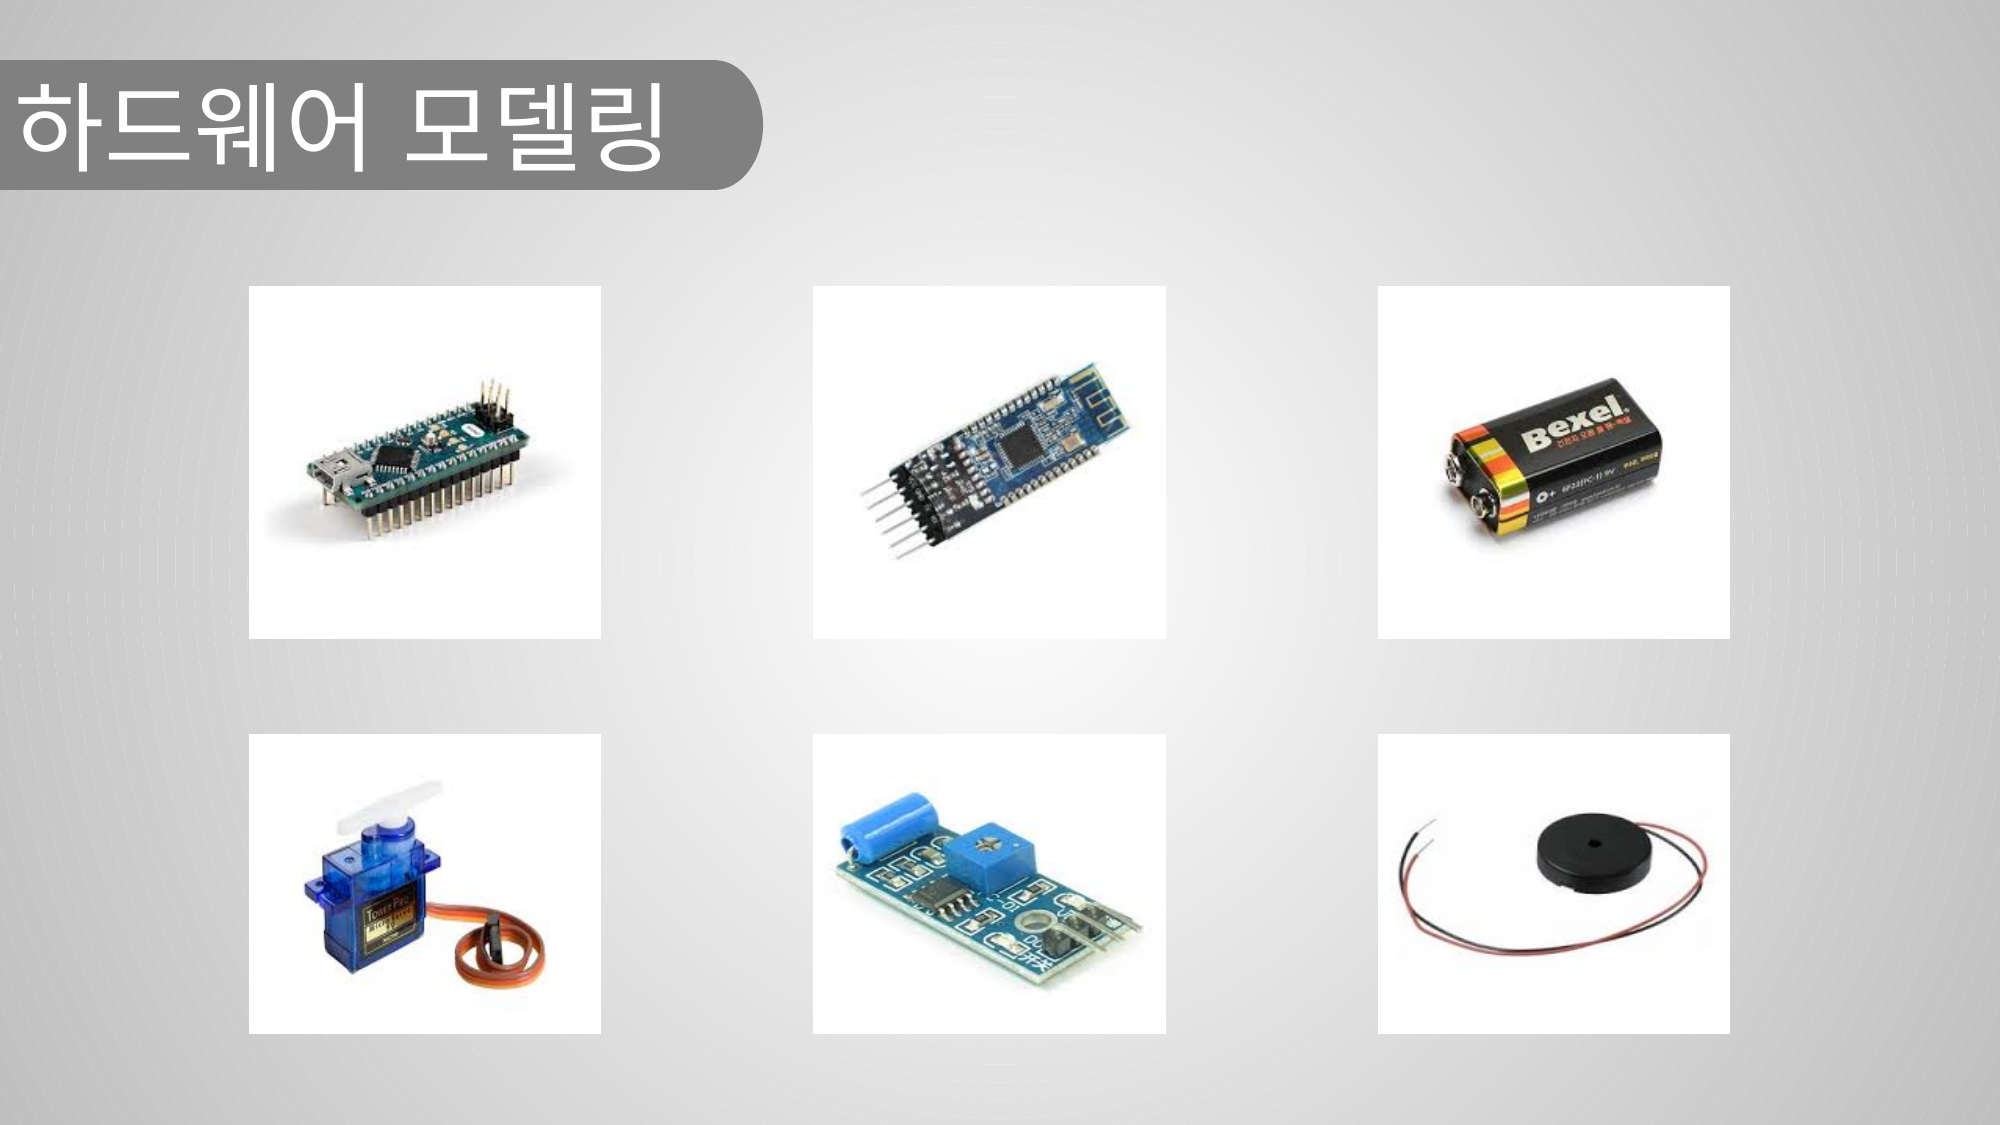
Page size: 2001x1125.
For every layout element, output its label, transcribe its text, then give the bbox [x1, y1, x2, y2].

picture [813, 286, 1166, 639]
picture [249, 734, 601, 1034]
picture [1378, 286, 1730, 639]
picture [1378, 734, 1730, 1034]
text_box 하드웨어 모델링 [0, 59, 765, 192]
picture [249, 286, 601, 639]
picture [813, 734, 1166, 1034]
